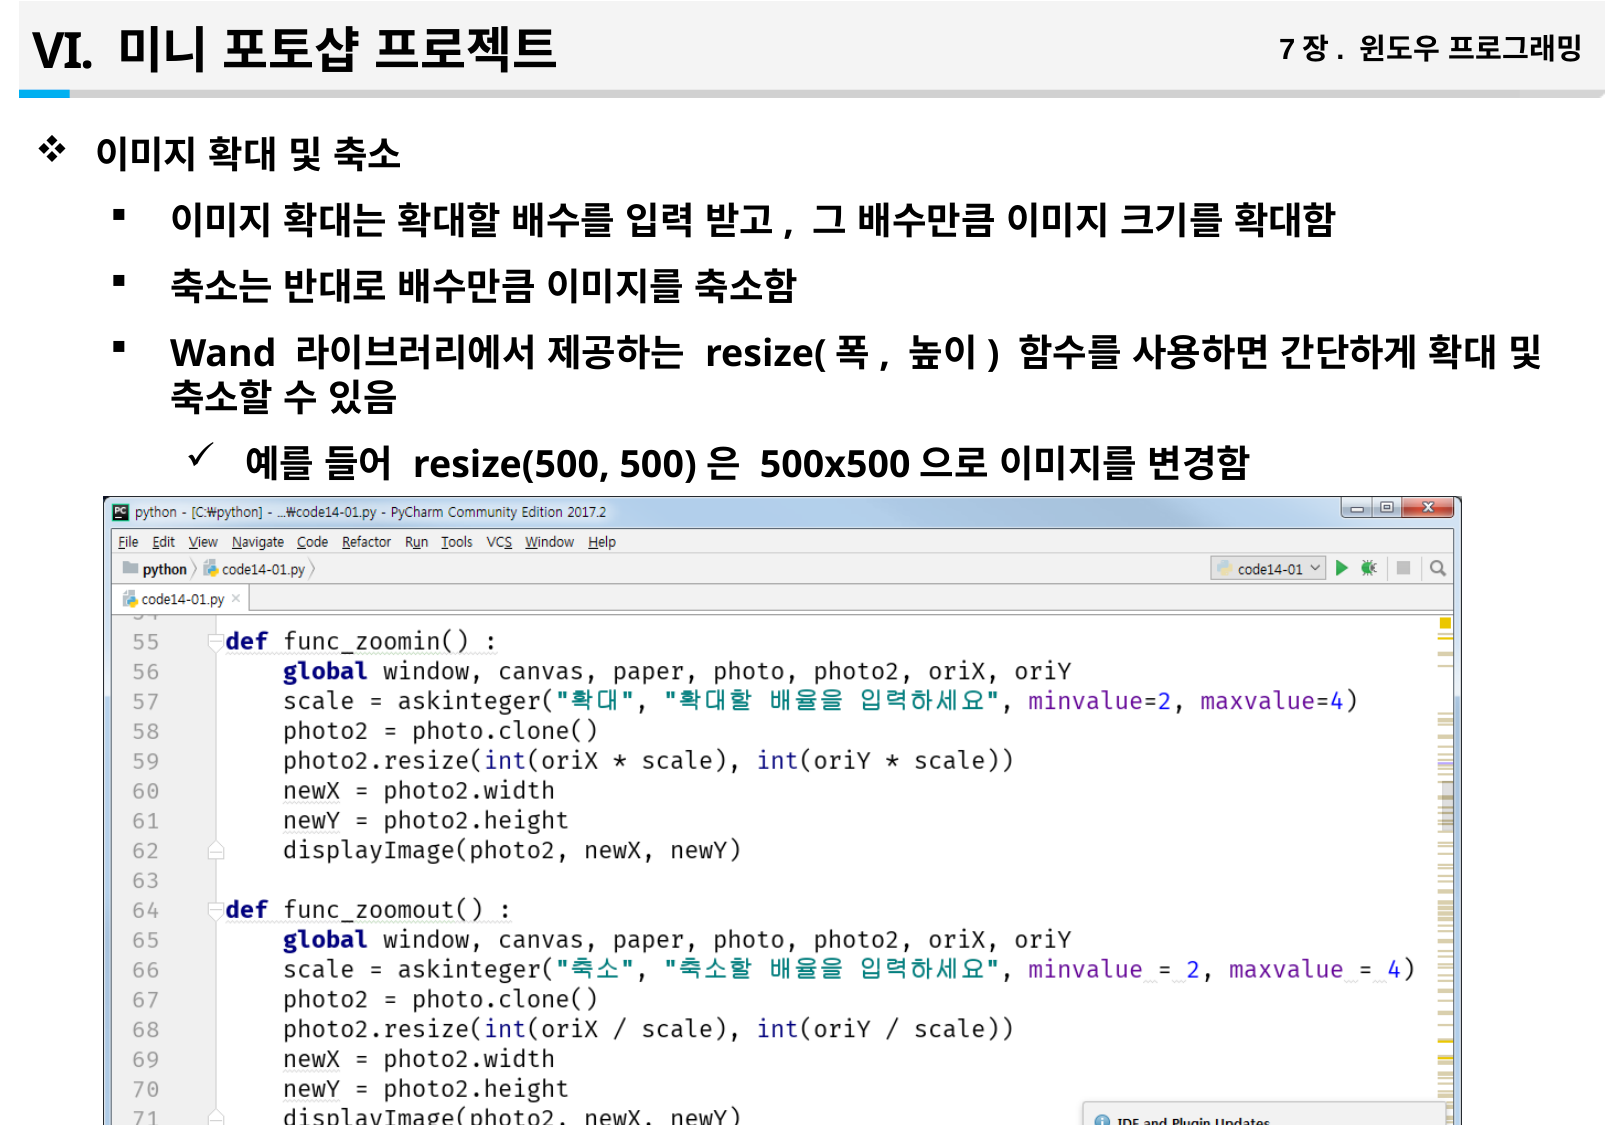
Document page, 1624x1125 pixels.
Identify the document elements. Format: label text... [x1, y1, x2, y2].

picture [102, 496, 1462, 1125]
picture [19, 1, 1605, 98]
list 미니 포토샵 프로젝트 [17, 11, 1167, 85]
text_box 이미지 확대 및 축소 이미지 확대는 확대할 배수를 입력 받고, 그 배수만큼 이미지 크기를 확대함 축소는 반대로 배수만큼 이미지를 축소함 Wand 라이브러리에서 제공하는 resize(폭, 높이) 함수를 사용하면 간단하게 확대 및 축소할 수 있음 예를 들어 resize(500, 500)은 500x500으로 이미지를 변경함 [20, 123, 1602, 493]
text_box 7장. 윈도우 프로그래밍 [1264, 22, 1599, 73]
